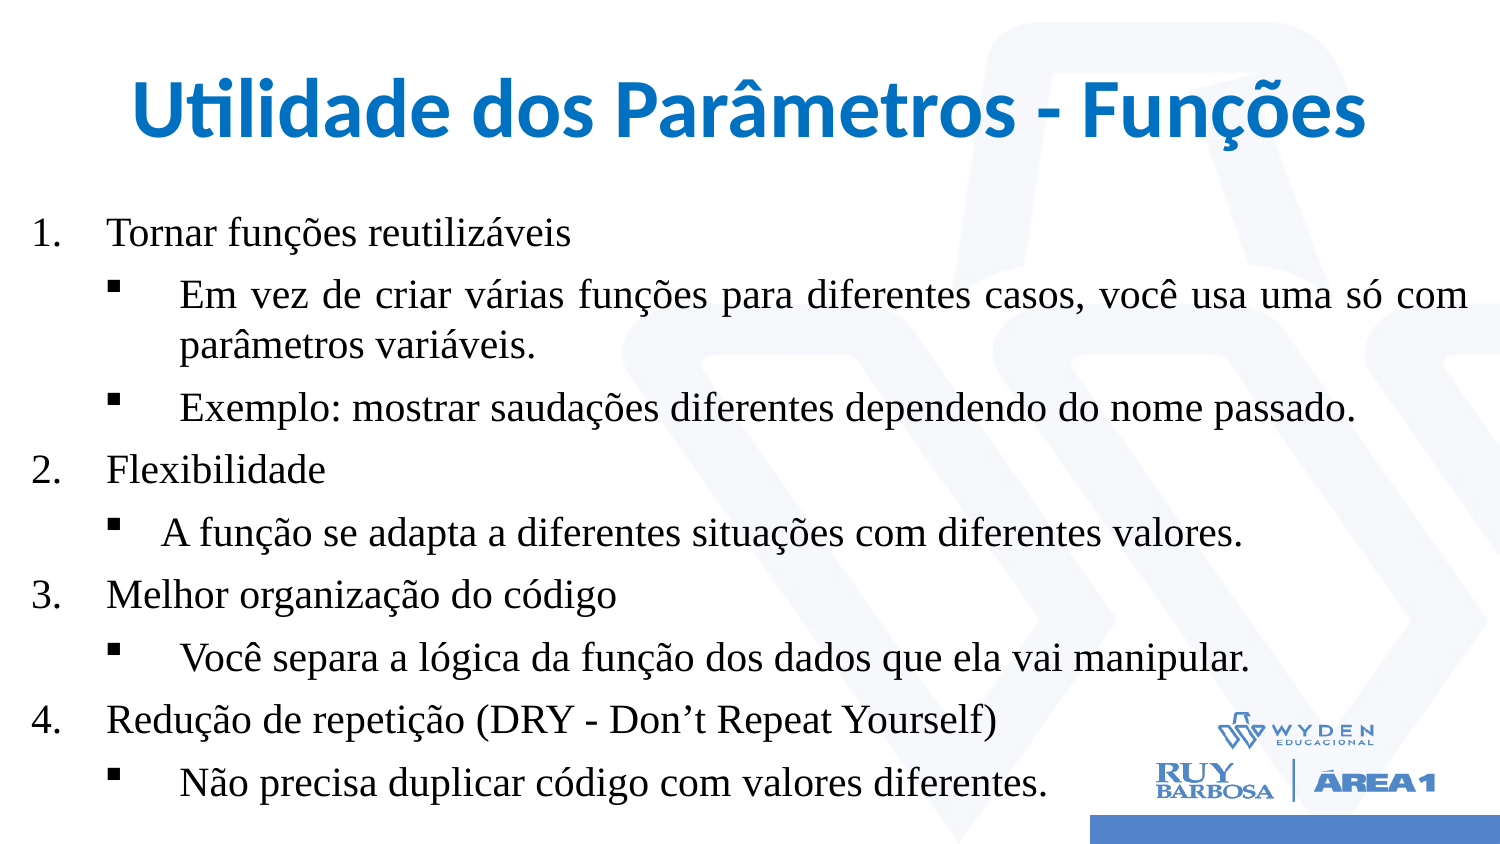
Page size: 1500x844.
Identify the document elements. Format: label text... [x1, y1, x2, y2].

title Utilidade dos Parâmetros - Funções [74, 33, 1426, 175]
list Tornar funções reutilizáveis Em vez de criar várias funções para diferentes casos, você usa uma só com parâmetros variáveis. Exemplo: mostrar saudações diferentes dependendo do nome passado. Flexibilidade A função se adapta a diferentes situações com diferentes valores. Melhor organização do código Você separa a lógica da função dos dados que ela vai manipular. Redução de repetição (DRY - Don’t Repeat Yourself) Não precisa duplicar código com valores diferentes. [22, 196, 1479, 811]
picture [0, 0, 1500, 844]
